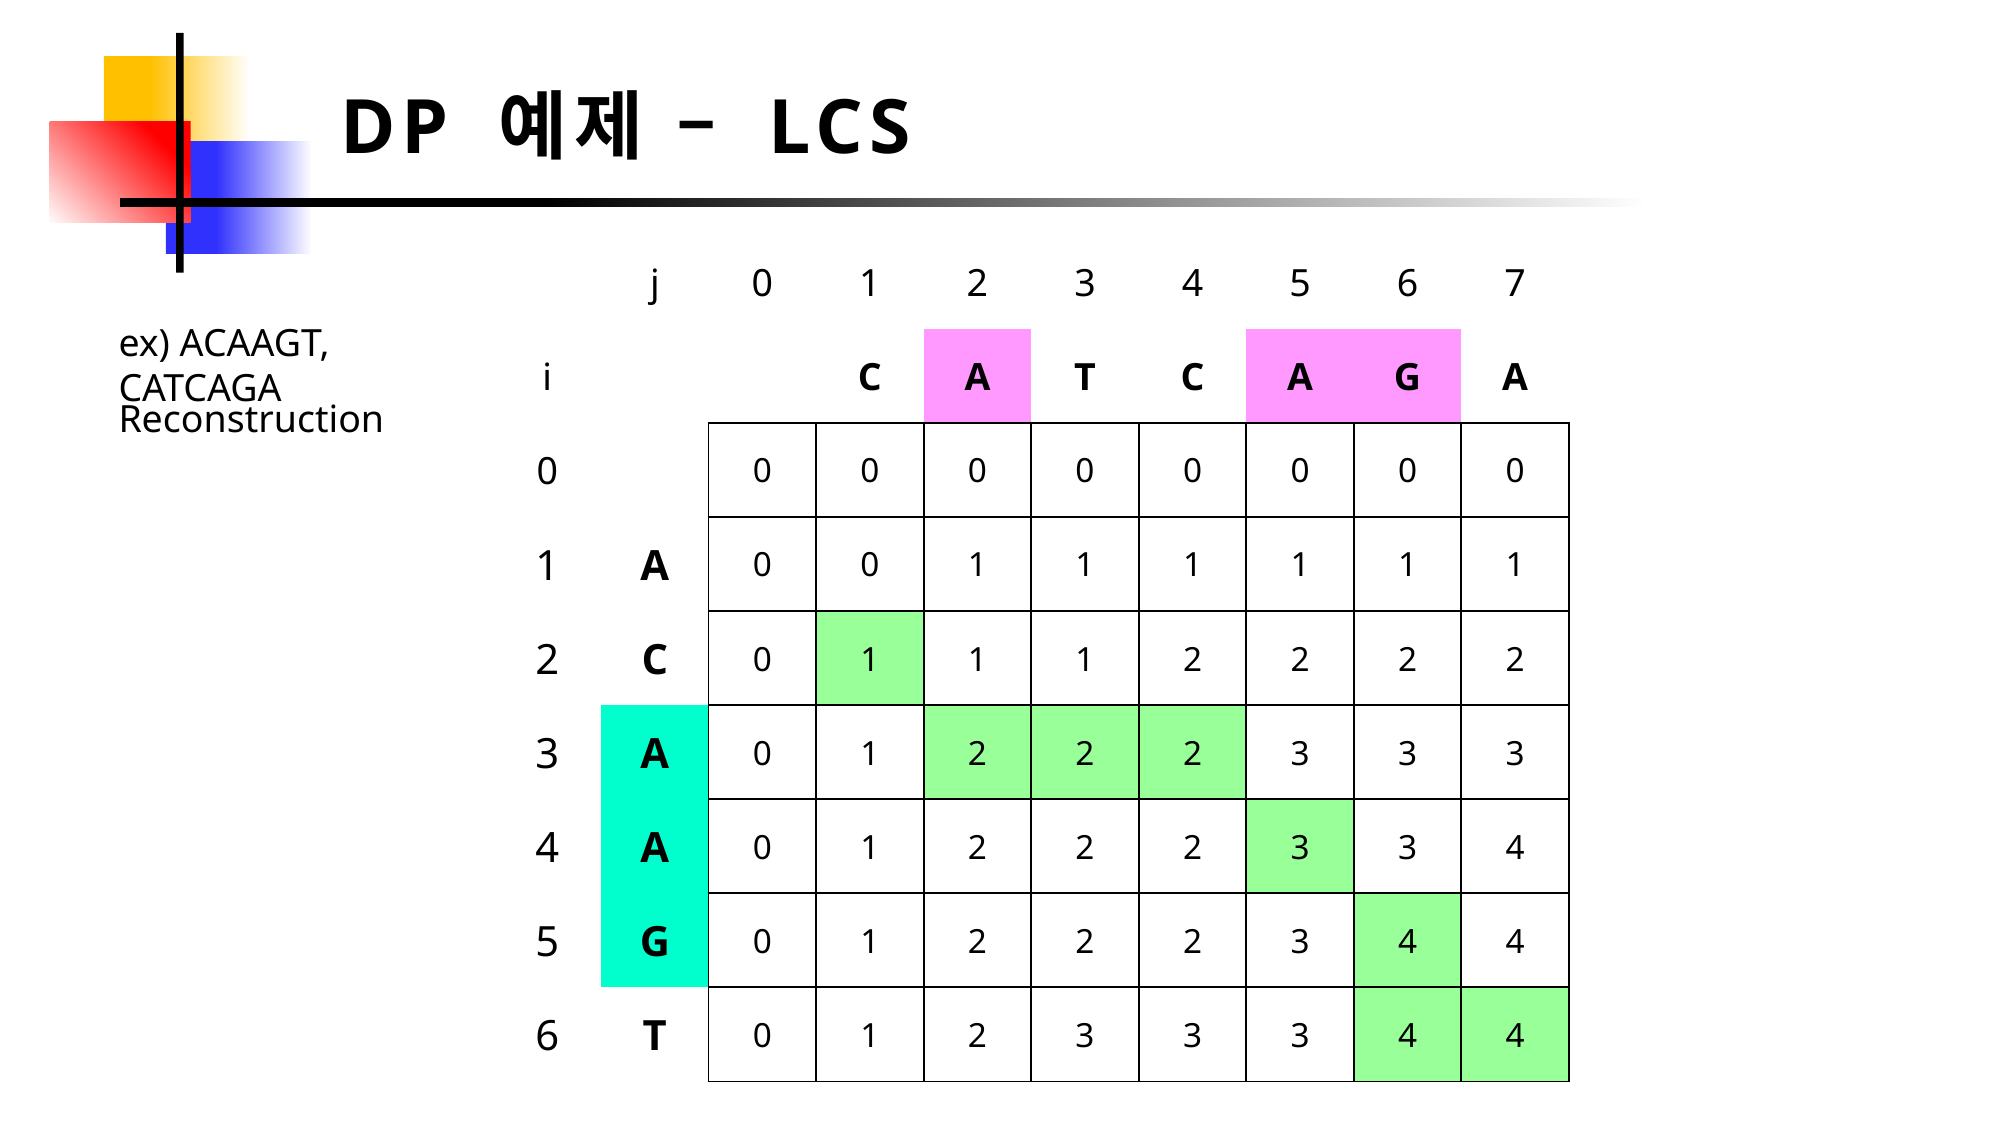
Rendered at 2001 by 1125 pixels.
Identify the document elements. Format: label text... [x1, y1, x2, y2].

text_box Reconstruction [103, 387, 414, 448]
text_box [49, 32, 1644, 273]
text_box ex) ACAAGT, CATCAGA [103, 311, 494, 416]
